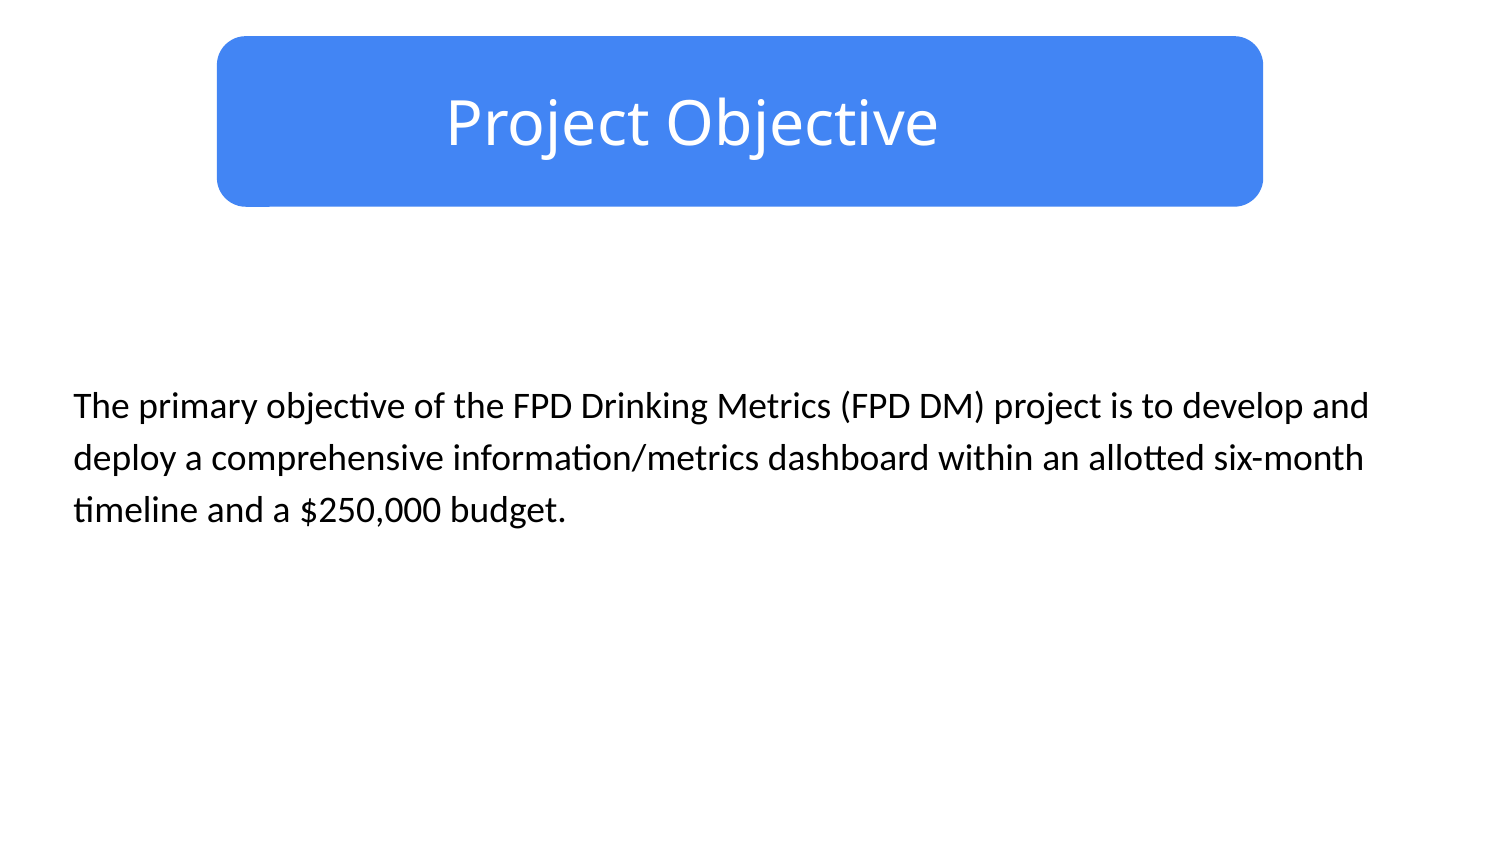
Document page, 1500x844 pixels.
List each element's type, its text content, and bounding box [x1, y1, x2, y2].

text_box Project Objective [430, 68, 1070, 174]
title The primary objective of the FPD Drinking Metrics (FPD DM) project is to develop and deploy a comprehensive information/metrics dashboard within an allotted six-month timeline and a $250,000 budget. [58, 243, 1457, 661]
text_box [217, 36, 1263, 206]
